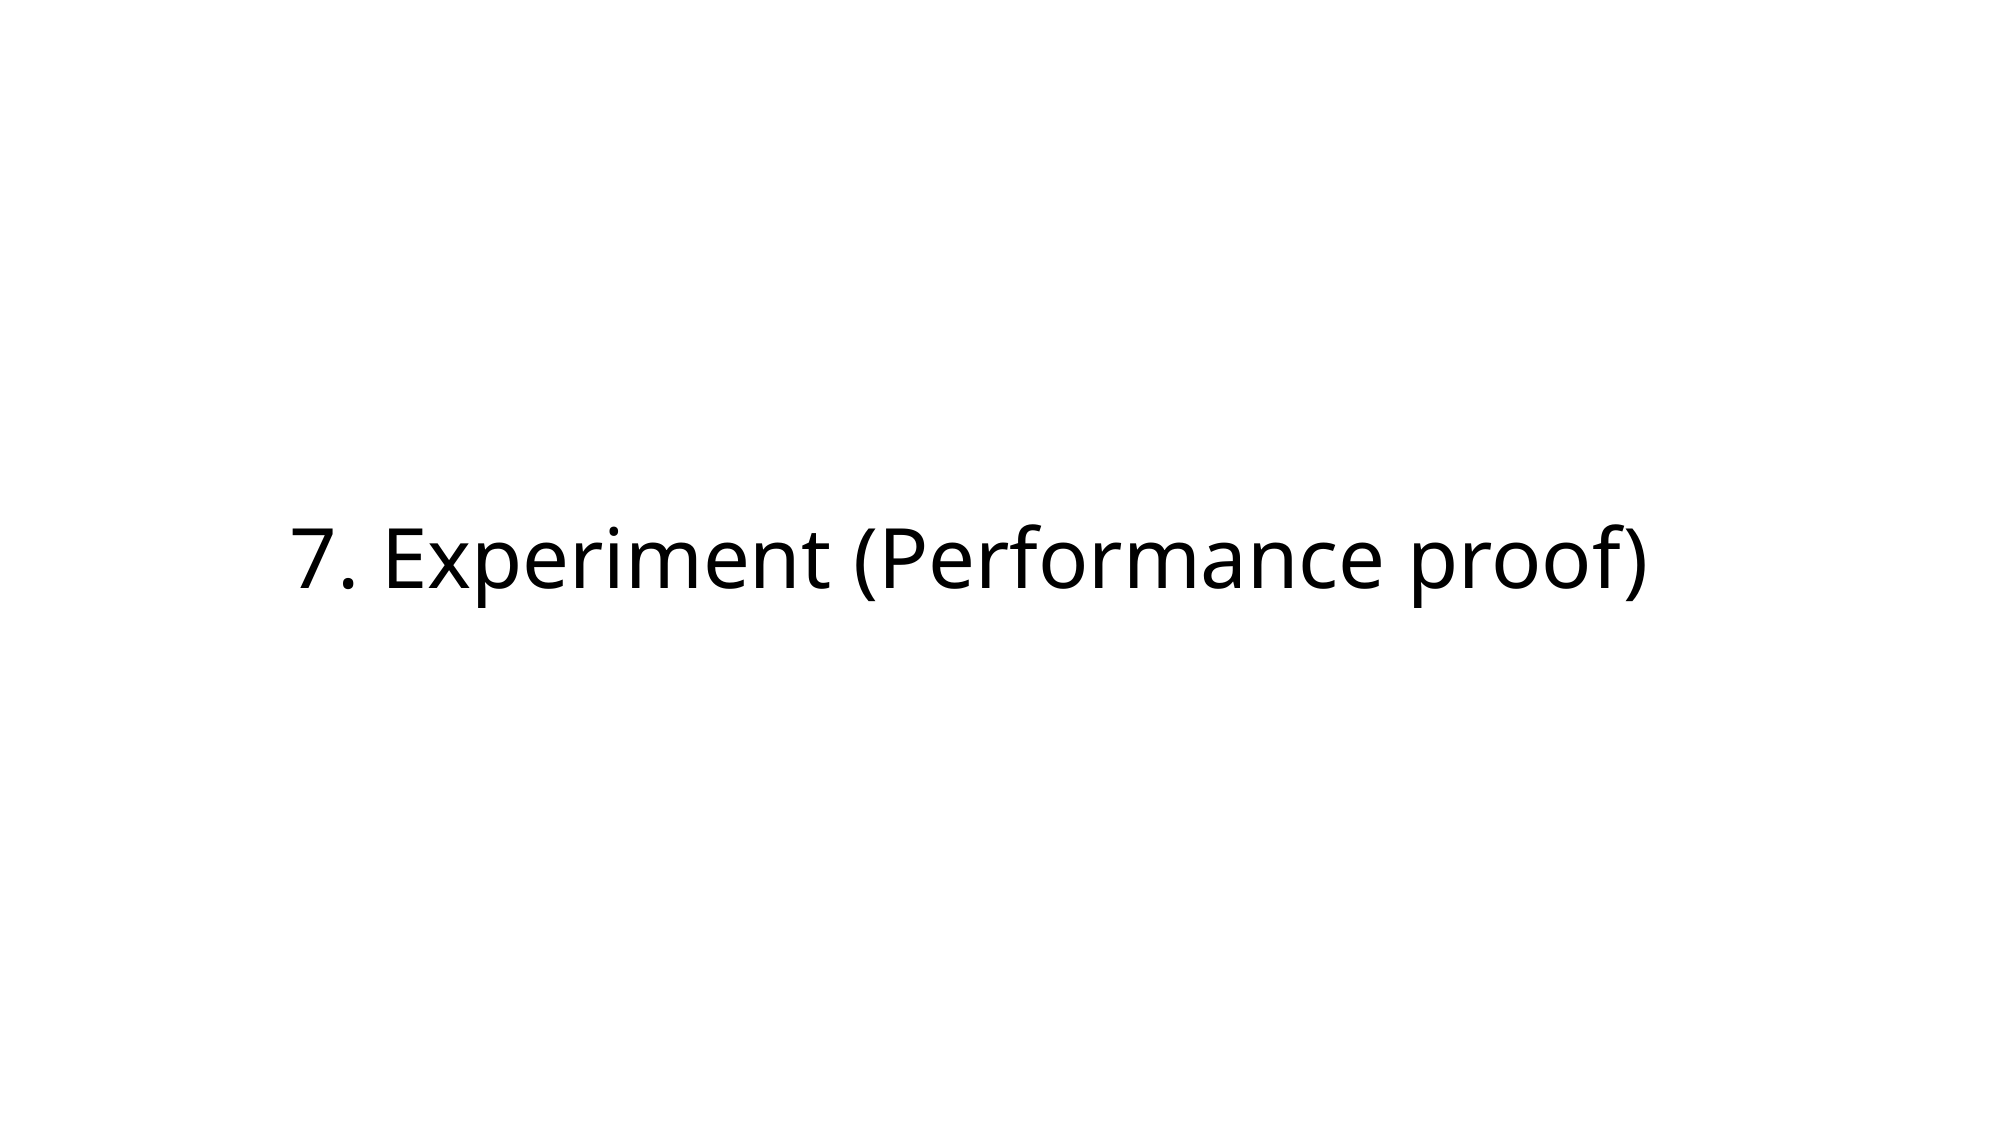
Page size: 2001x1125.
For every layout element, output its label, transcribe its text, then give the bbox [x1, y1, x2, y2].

title 7. Experiment (Performance proof) [274, 453, 2000, 671]
